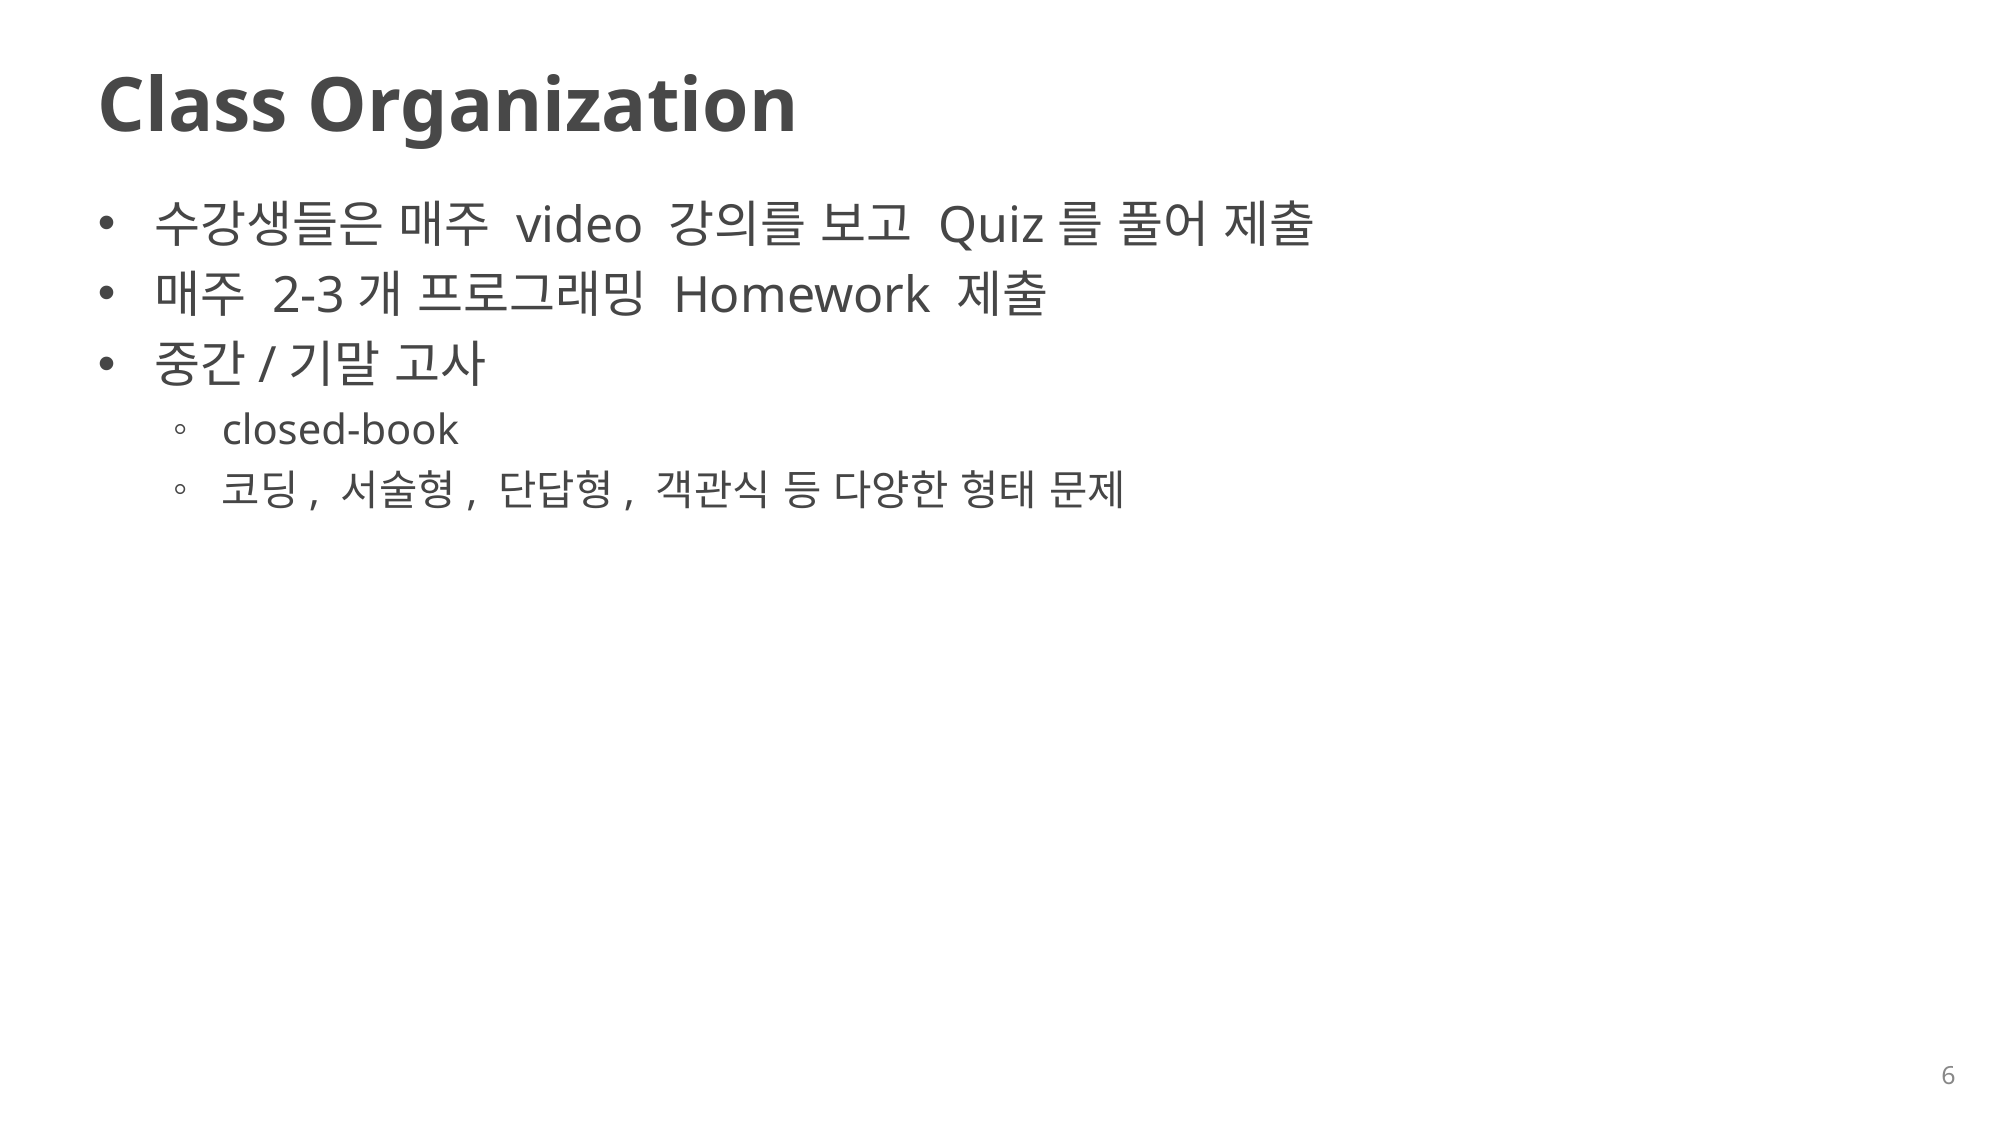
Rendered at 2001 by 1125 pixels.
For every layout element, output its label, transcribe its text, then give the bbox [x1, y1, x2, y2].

slide_number 6 [1930, 1055, 1964, 1098]
list 수강생들은 매주 video 강의를 보고 Quiz를 풀어 제출 매주 2-3개 프로그래밍 Homework 제출 중간/기말 고사 closed-book 코딩, 서술형, 단답형, 객관식 등 다양한 형태 문제 [89, 183, 1903, 1071]
title Class Organization [89, 42, 1903, 162]
